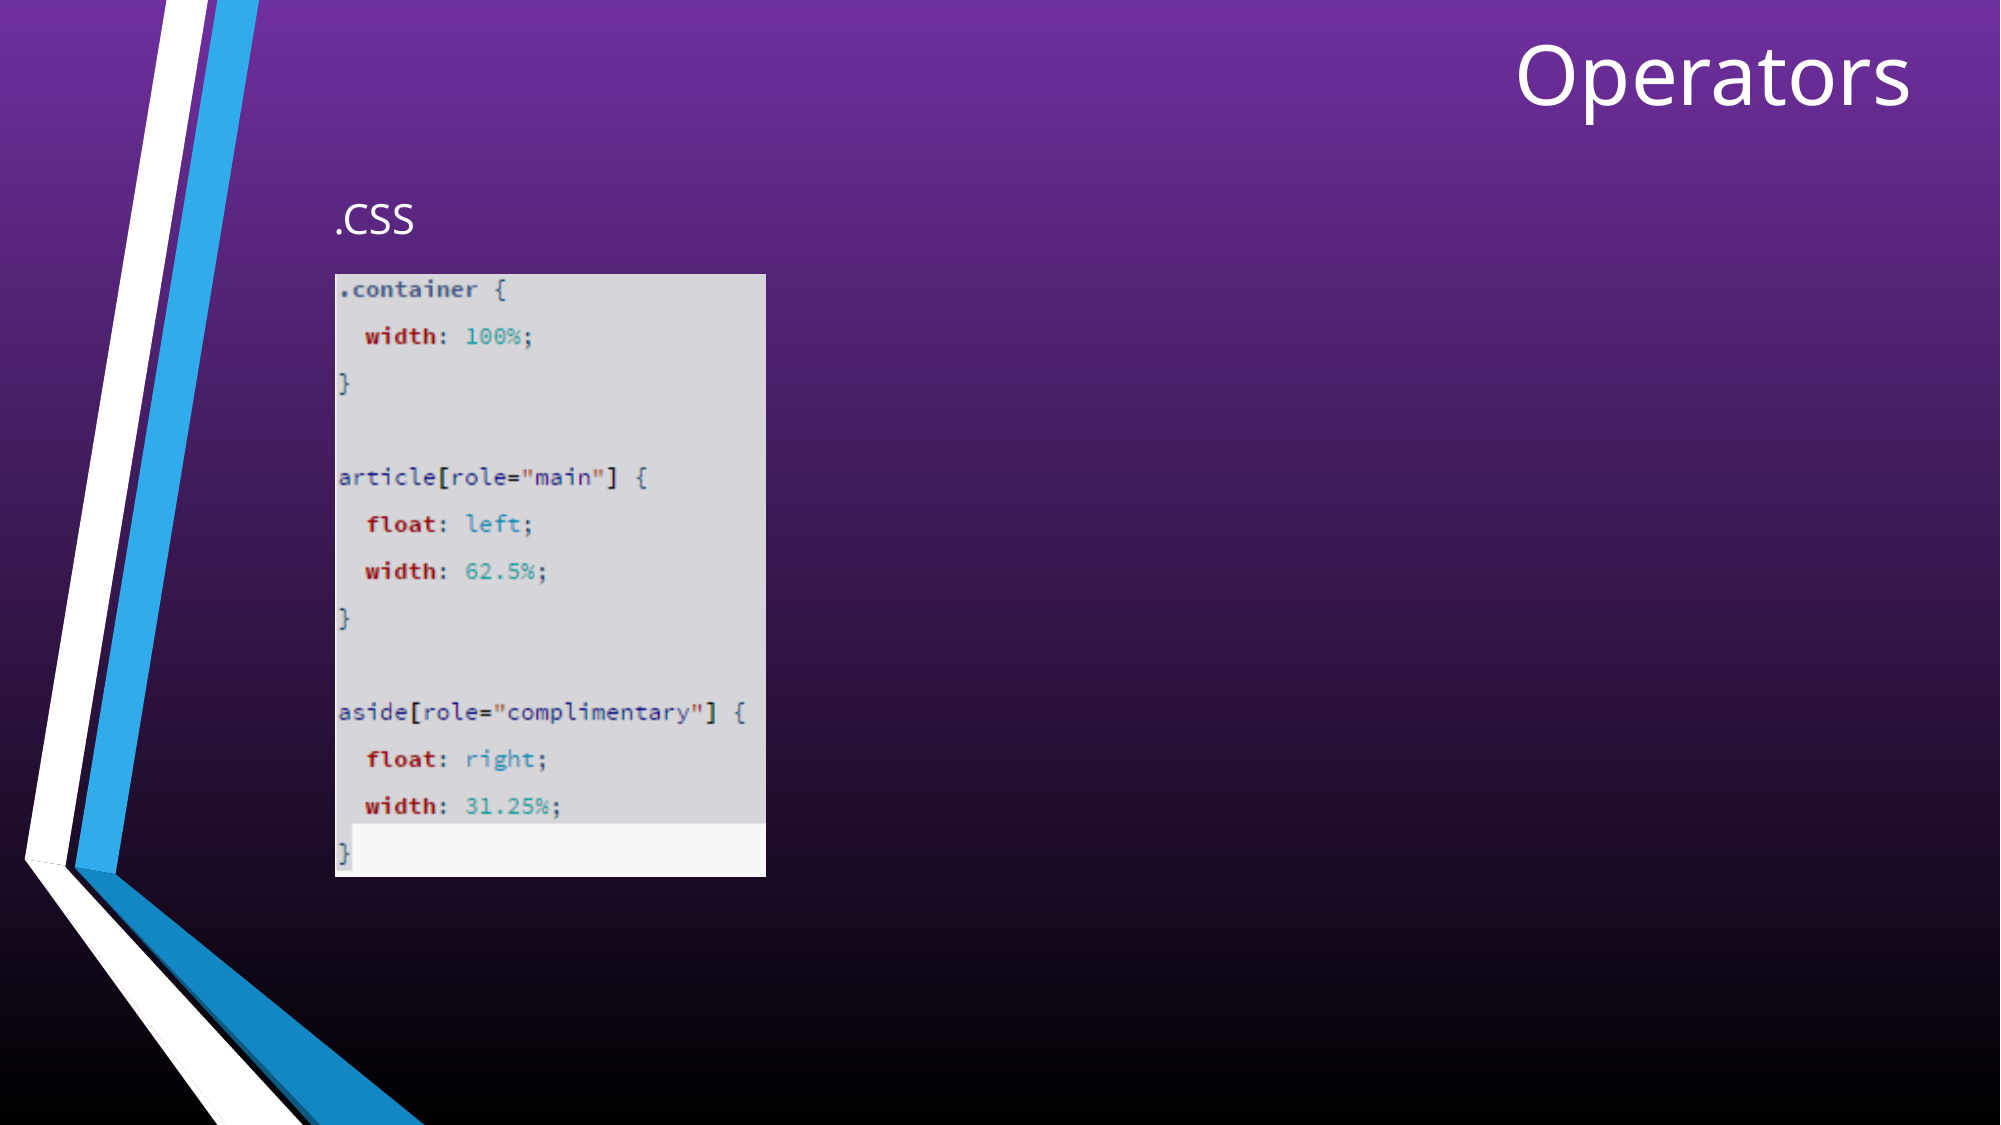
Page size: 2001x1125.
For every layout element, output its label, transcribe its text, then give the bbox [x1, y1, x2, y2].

picture [334, 273, 766, 877]
title Operators [1427, 0, 2000, 145]
list .CSS [243, 185, 1887, 950]
